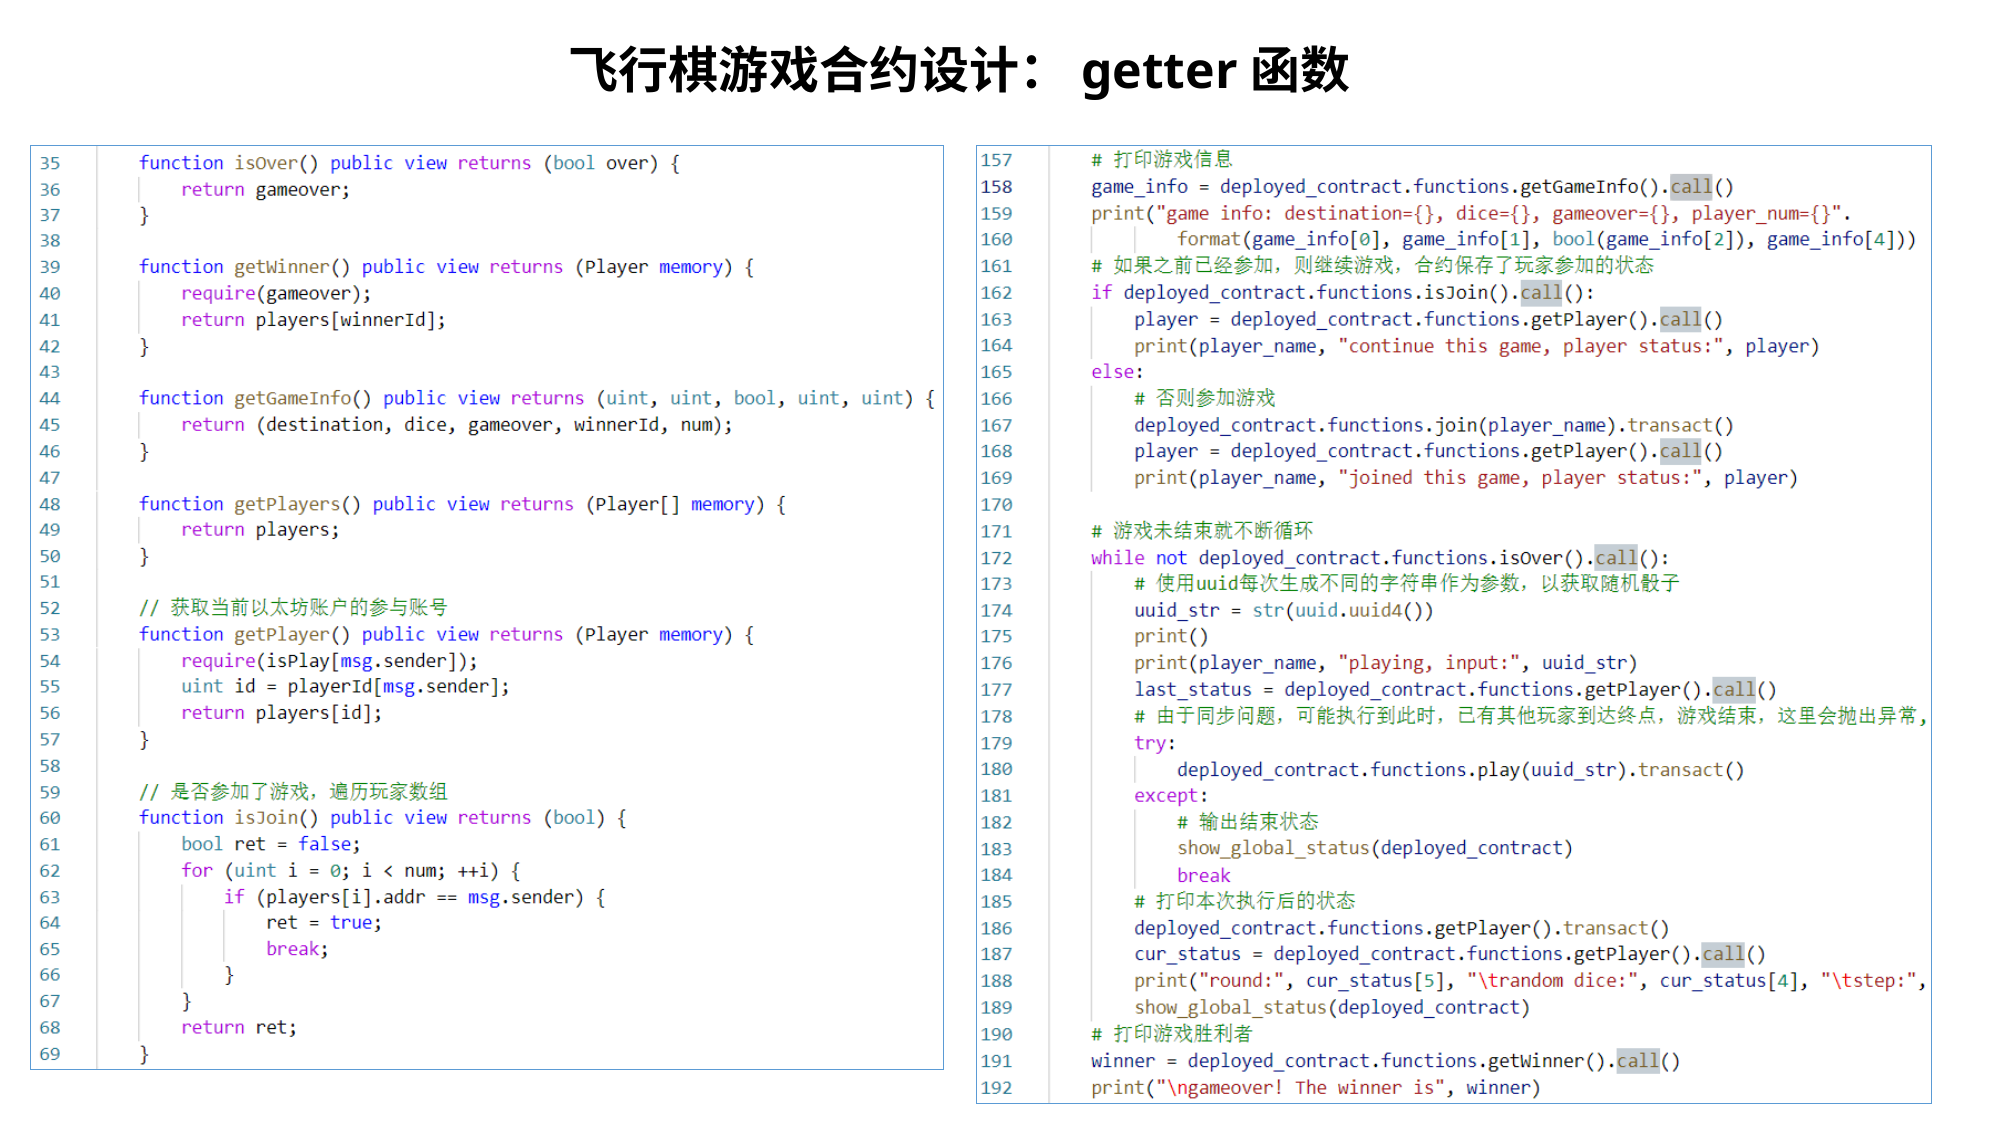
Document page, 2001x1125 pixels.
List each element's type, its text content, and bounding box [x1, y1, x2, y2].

picture [976, 145, 1932, 1104]
text_box 飞行棋游戏合约设计：getter函数 [554, 31, 1365, 107]
picture [29, 145, 944, 1070]
